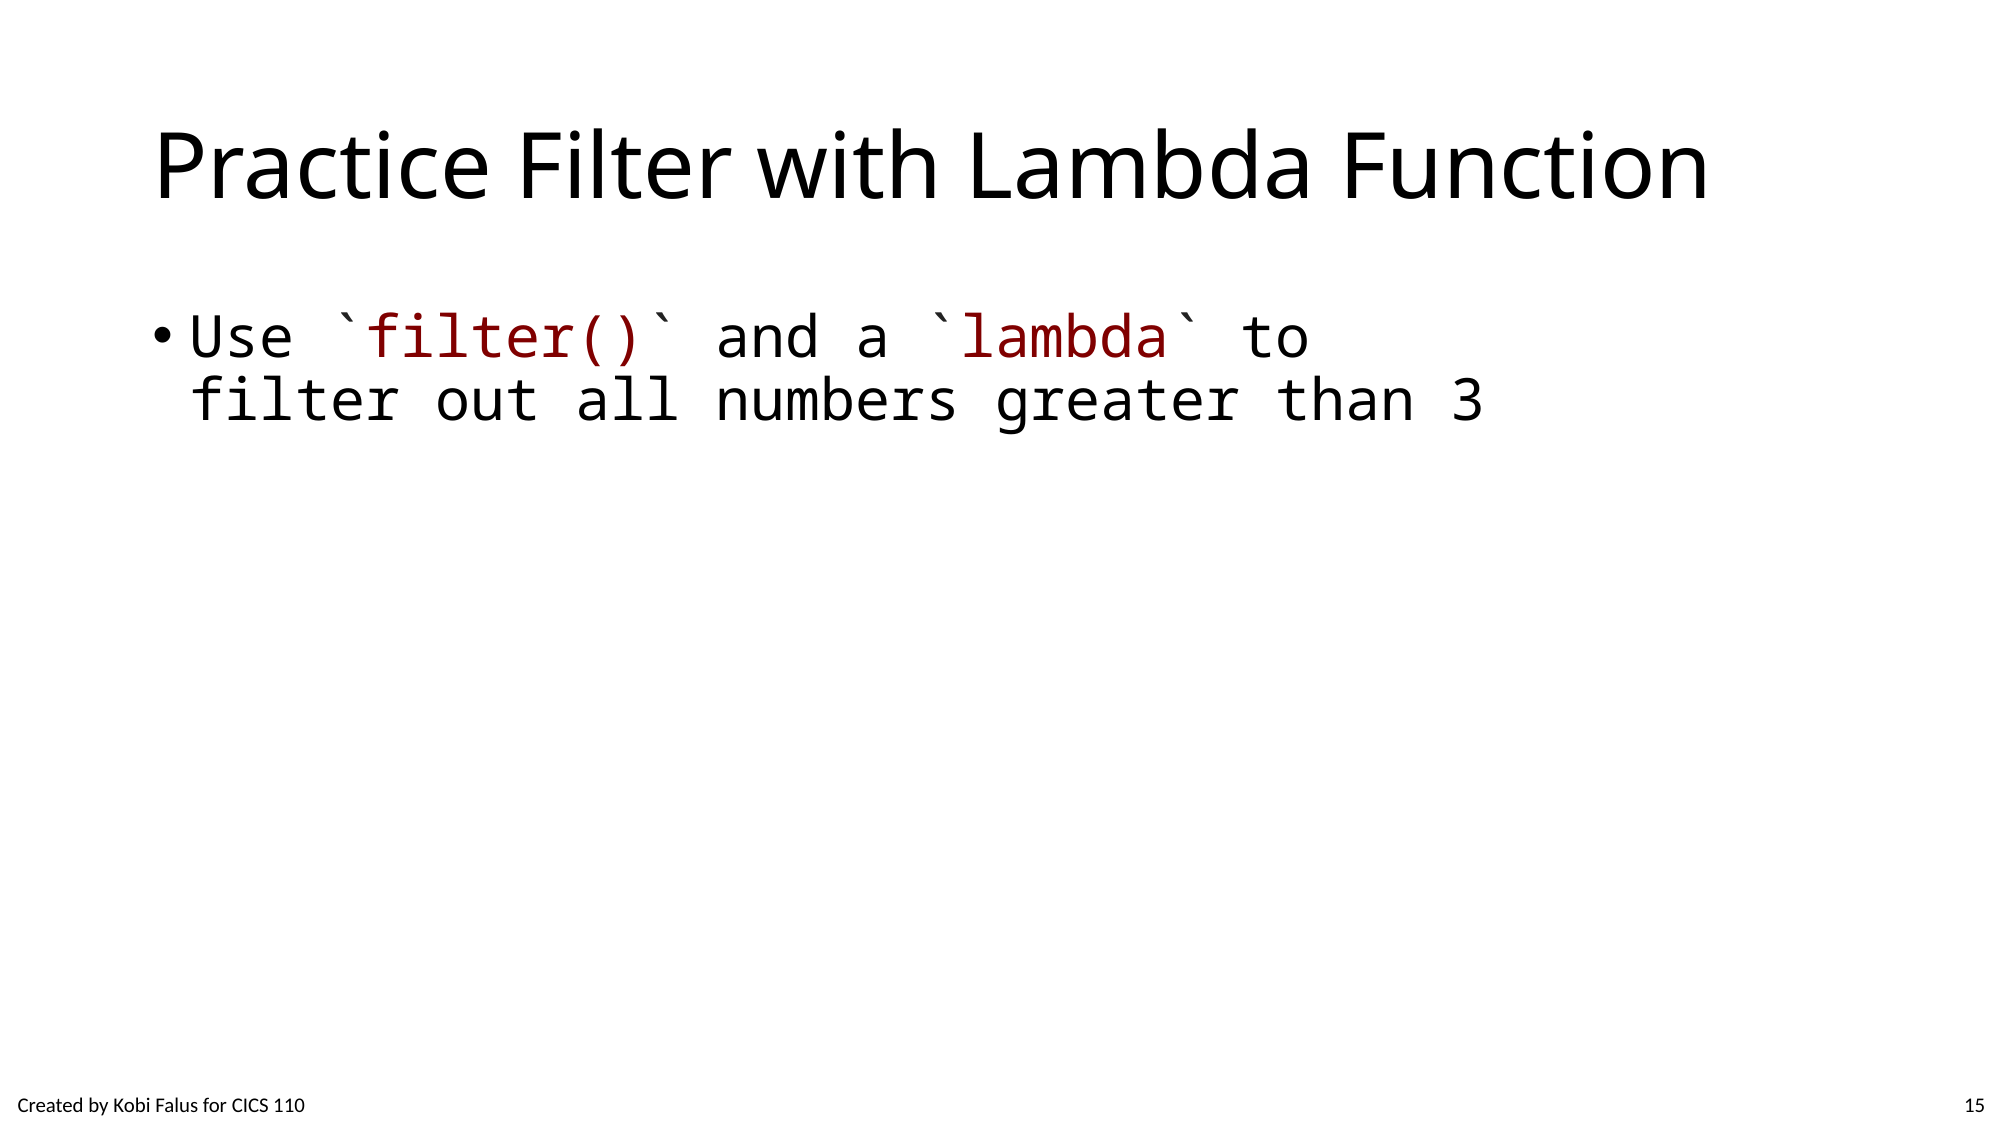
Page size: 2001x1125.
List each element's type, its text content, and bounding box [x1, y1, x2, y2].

list Use `filter()` and a `lambda` to filter out all numbers greater than 3 [137, 299, 1517, 1014]
title Practice Filter with Lambda Function [137, 59, 1863, 278]
